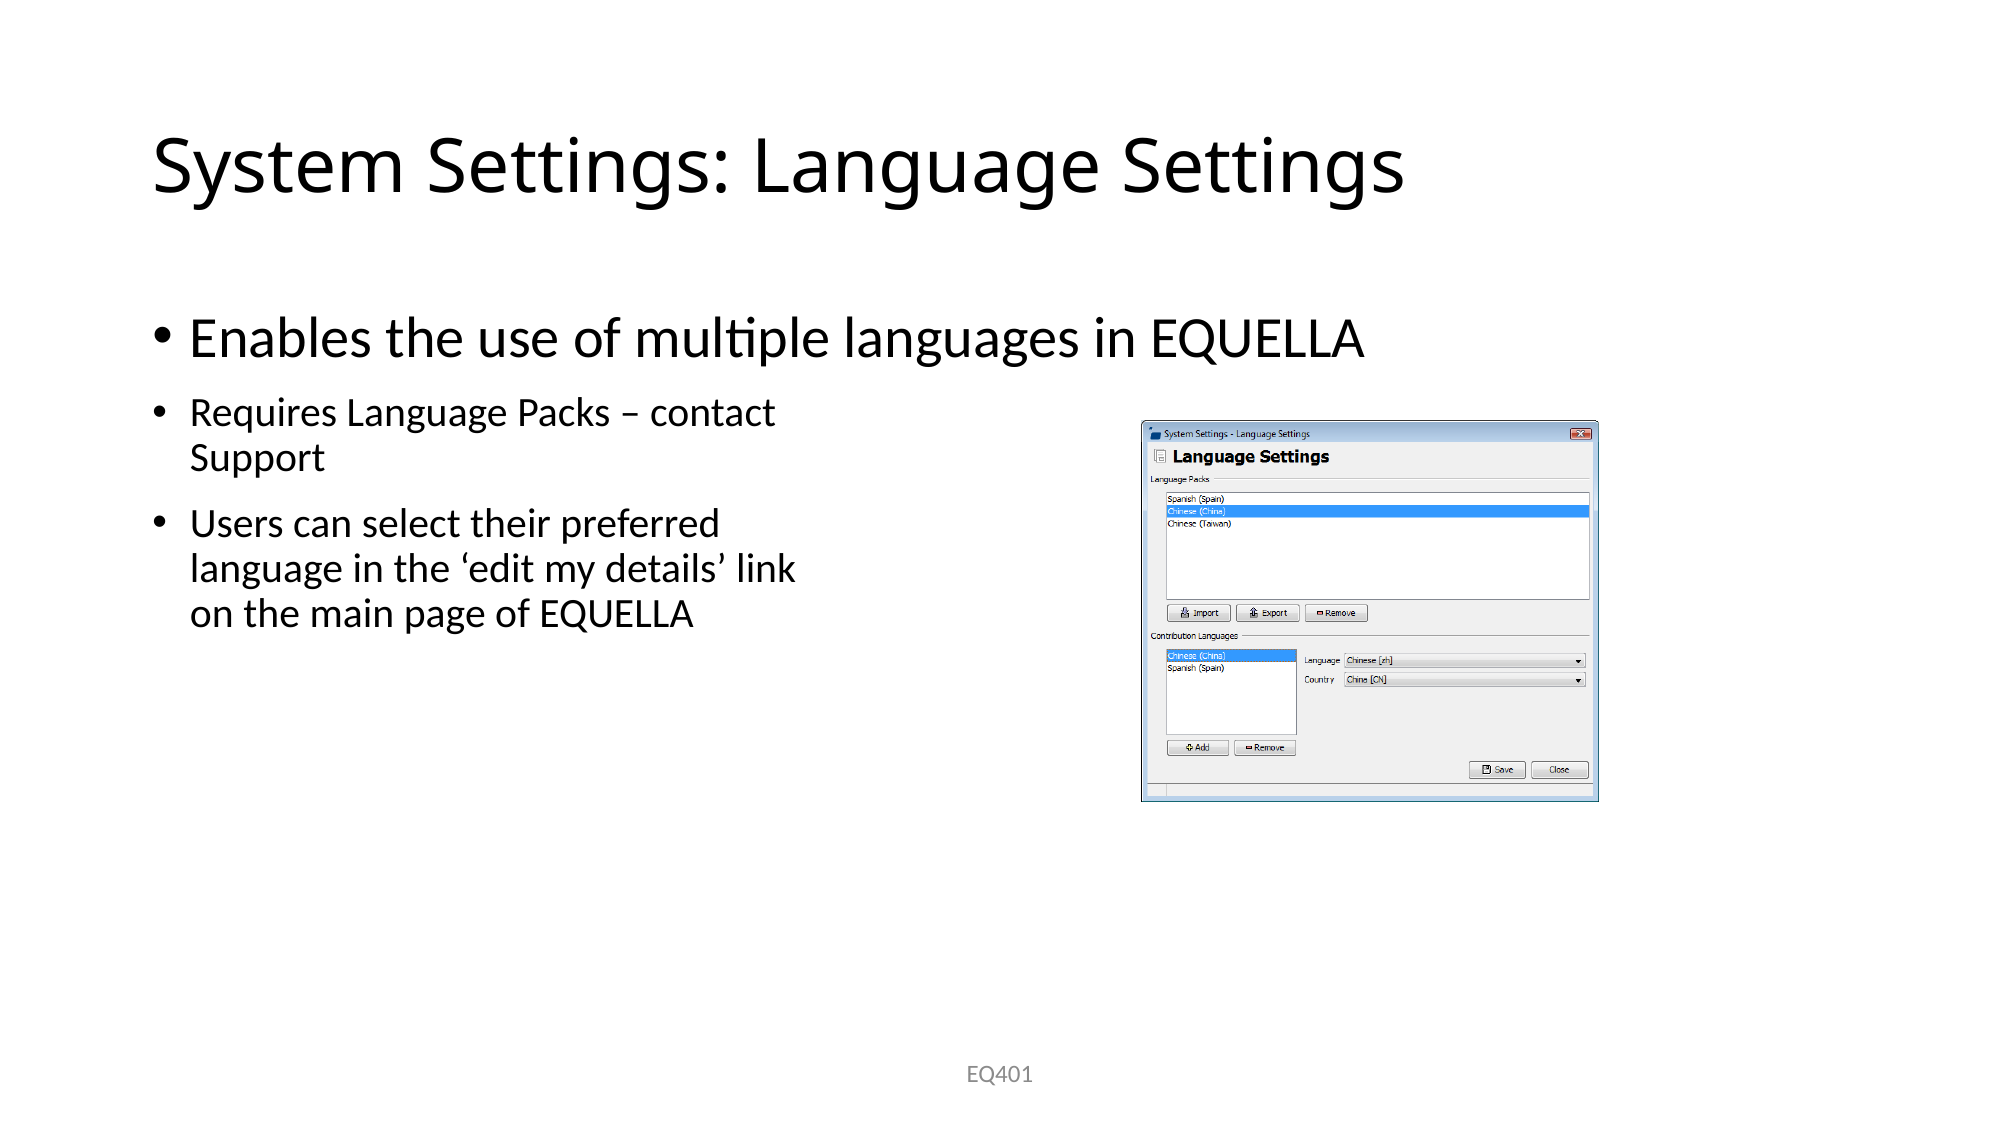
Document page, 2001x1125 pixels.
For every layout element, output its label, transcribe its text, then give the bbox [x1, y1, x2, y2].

title System Settings: Language Settings [137, 59, 1863, 278]
picture [1141, 420, 1599, 802]
footer EQ401 [662, 1042, 1338, 1103]
list Enables the use of multiple languages in EQUELLA Requires Language Packs – contact Support Users can select their preferred language in the ‘edit my details’ link on the main page of EQUELLA [137, 299, 1863, 1014]
